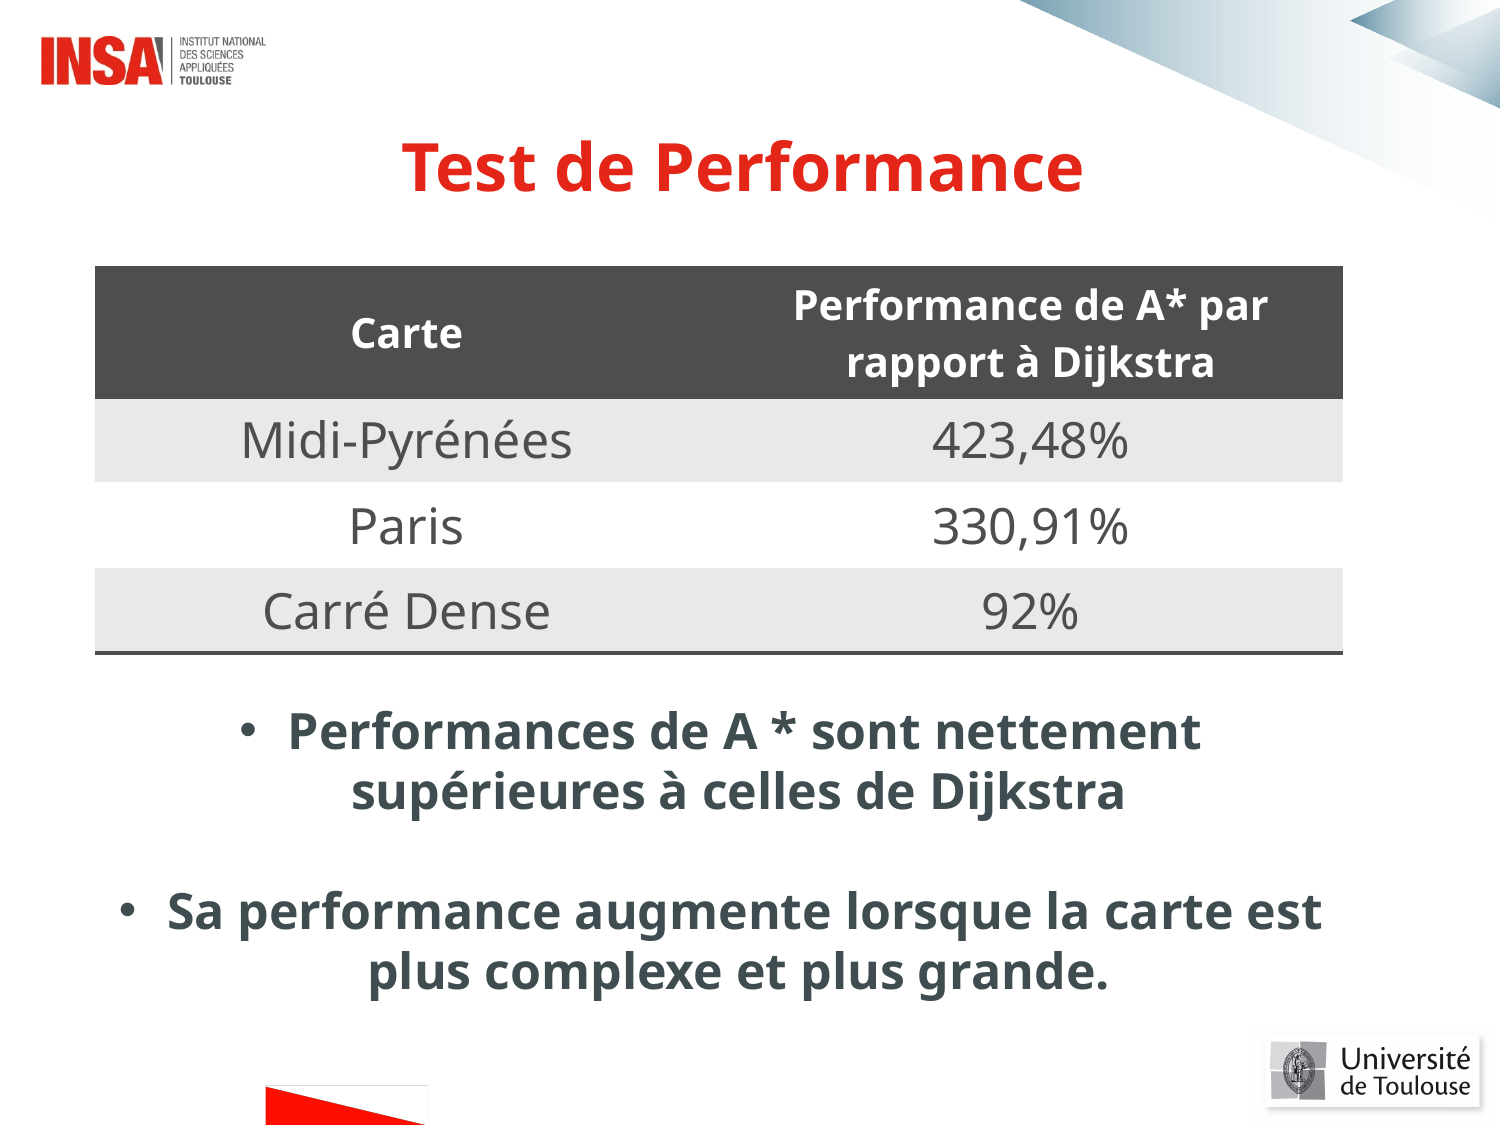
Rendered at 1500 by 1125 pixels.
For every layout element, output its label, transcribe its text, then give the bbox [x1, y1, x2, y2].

picture [1253, 1023, 1497, 1125]
table_cell Carré Dense [95, 568, 719, 651]
table_cell Paris [95, 482, 719, 568]
picture [265, 1085, 429, 1125]
table_header Carte [95, 270, 719, 395]
table_cell Midi-Pyrénées [95, 399, 719, 482]
list Test de Performance [386, 110, 1327, 180]
table_header Performance de A* par rapport à Dijkstra [719, 270, 1343, 395]
text_box Performances de A * sont nettement supérieures à celles de Dijkstra Sa performance augmente lorsque la carte est plus complexe et plus grande. [94, 692, 1348, 1007]
picture [41, 36, 266, 85]
table_cell 423,48% [719, 399, 1343, 482]
table_cell 92% [719, 568, 1343, 651]
table_cell 330,91% [719, 482, 1343, 568]
